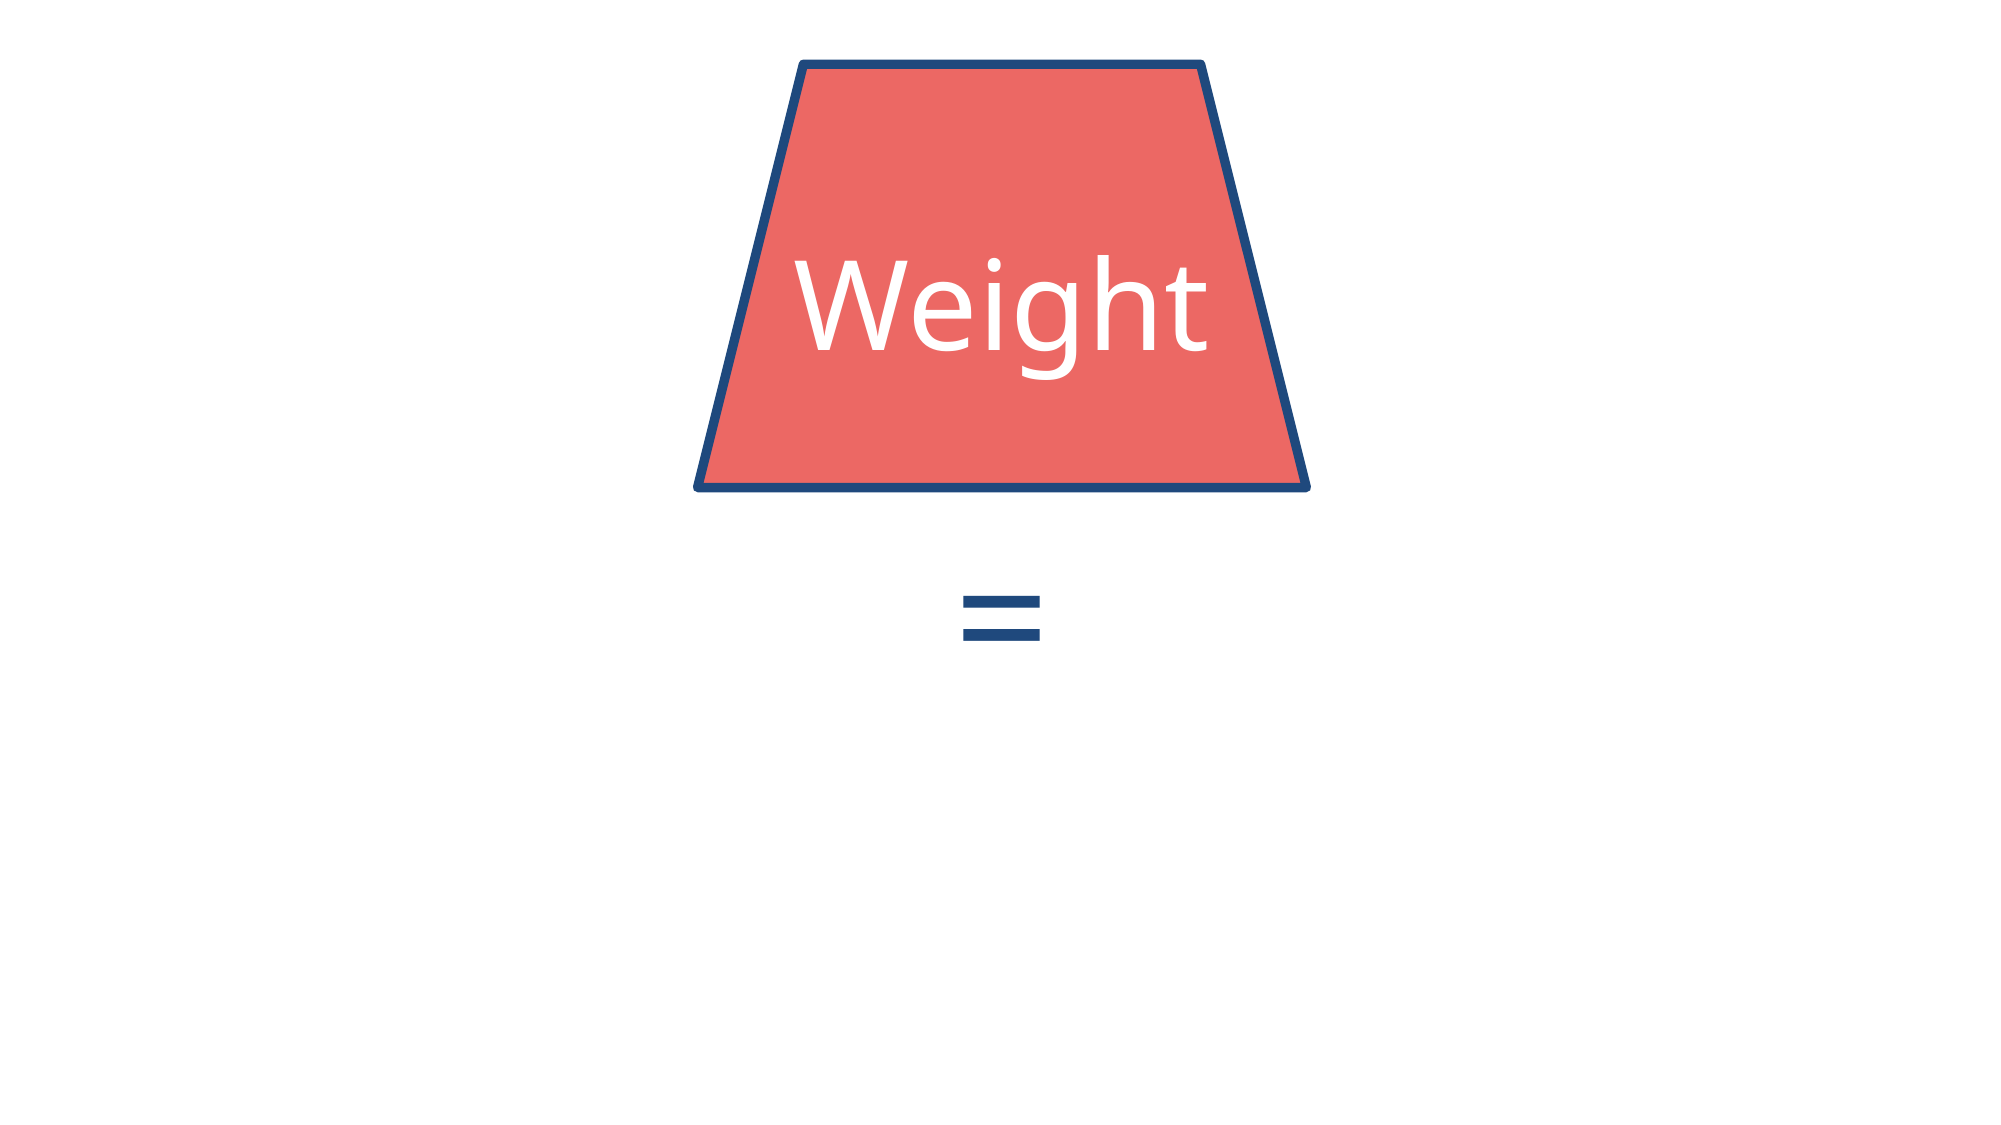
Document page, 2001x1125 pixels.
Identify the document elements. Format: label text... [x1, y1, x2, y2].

text_box Weight [696, 63, 1308, 489]
text_box = [926, 503, 1078, 719]
